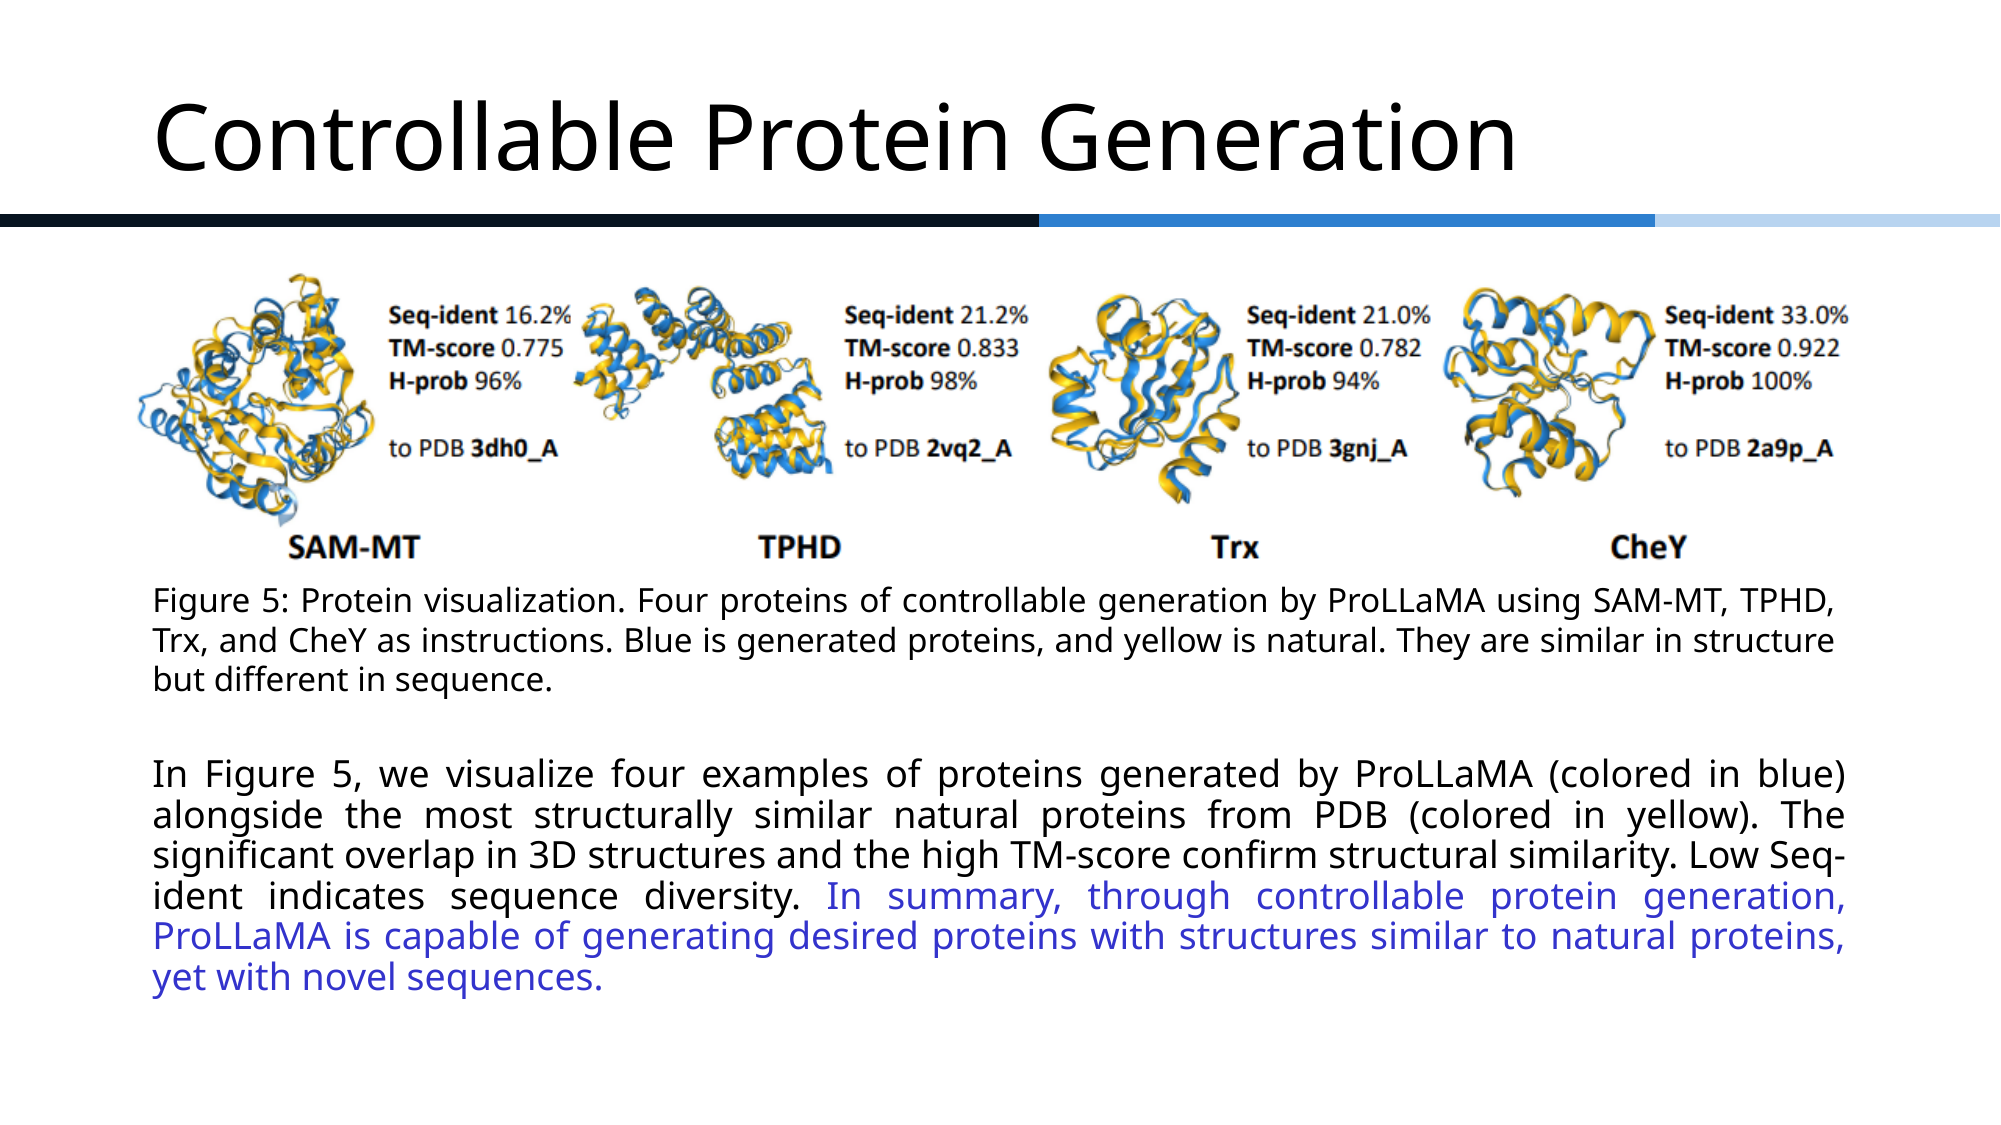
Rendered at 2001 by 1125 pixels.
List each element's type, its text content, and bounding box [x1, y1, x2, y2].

picture [118, 271, 1882, 579]
title Controllable Protein Generation [137, 59, 1863, 221]
list In Figure 5, we visualize four examples of proteins generated by ProLLaMA (colored in blue) alongside the most structurally similar natural proteins from PDB (colored in yellow). The significant overlap in 3D structures and the high TM-score confirm structural similarity. Low Seq-ident indicates sequence diversity. In summary, through controllable protein generation, ProLLaMA is capable of generating desired proteins with structures similar to natural proteins, yet with novel sequences. [137, 747, 1863, 1039]
text_box Figure 5: Protein visualization. Four proteins of controllable generation by ProLLaMA using SAM-MT, TPHD, Trx, and CheY as instructions. Blue is generated proteins, and yellow is natural. They are similar in structure but different in sequence. [137, 579, 1854, 706]
